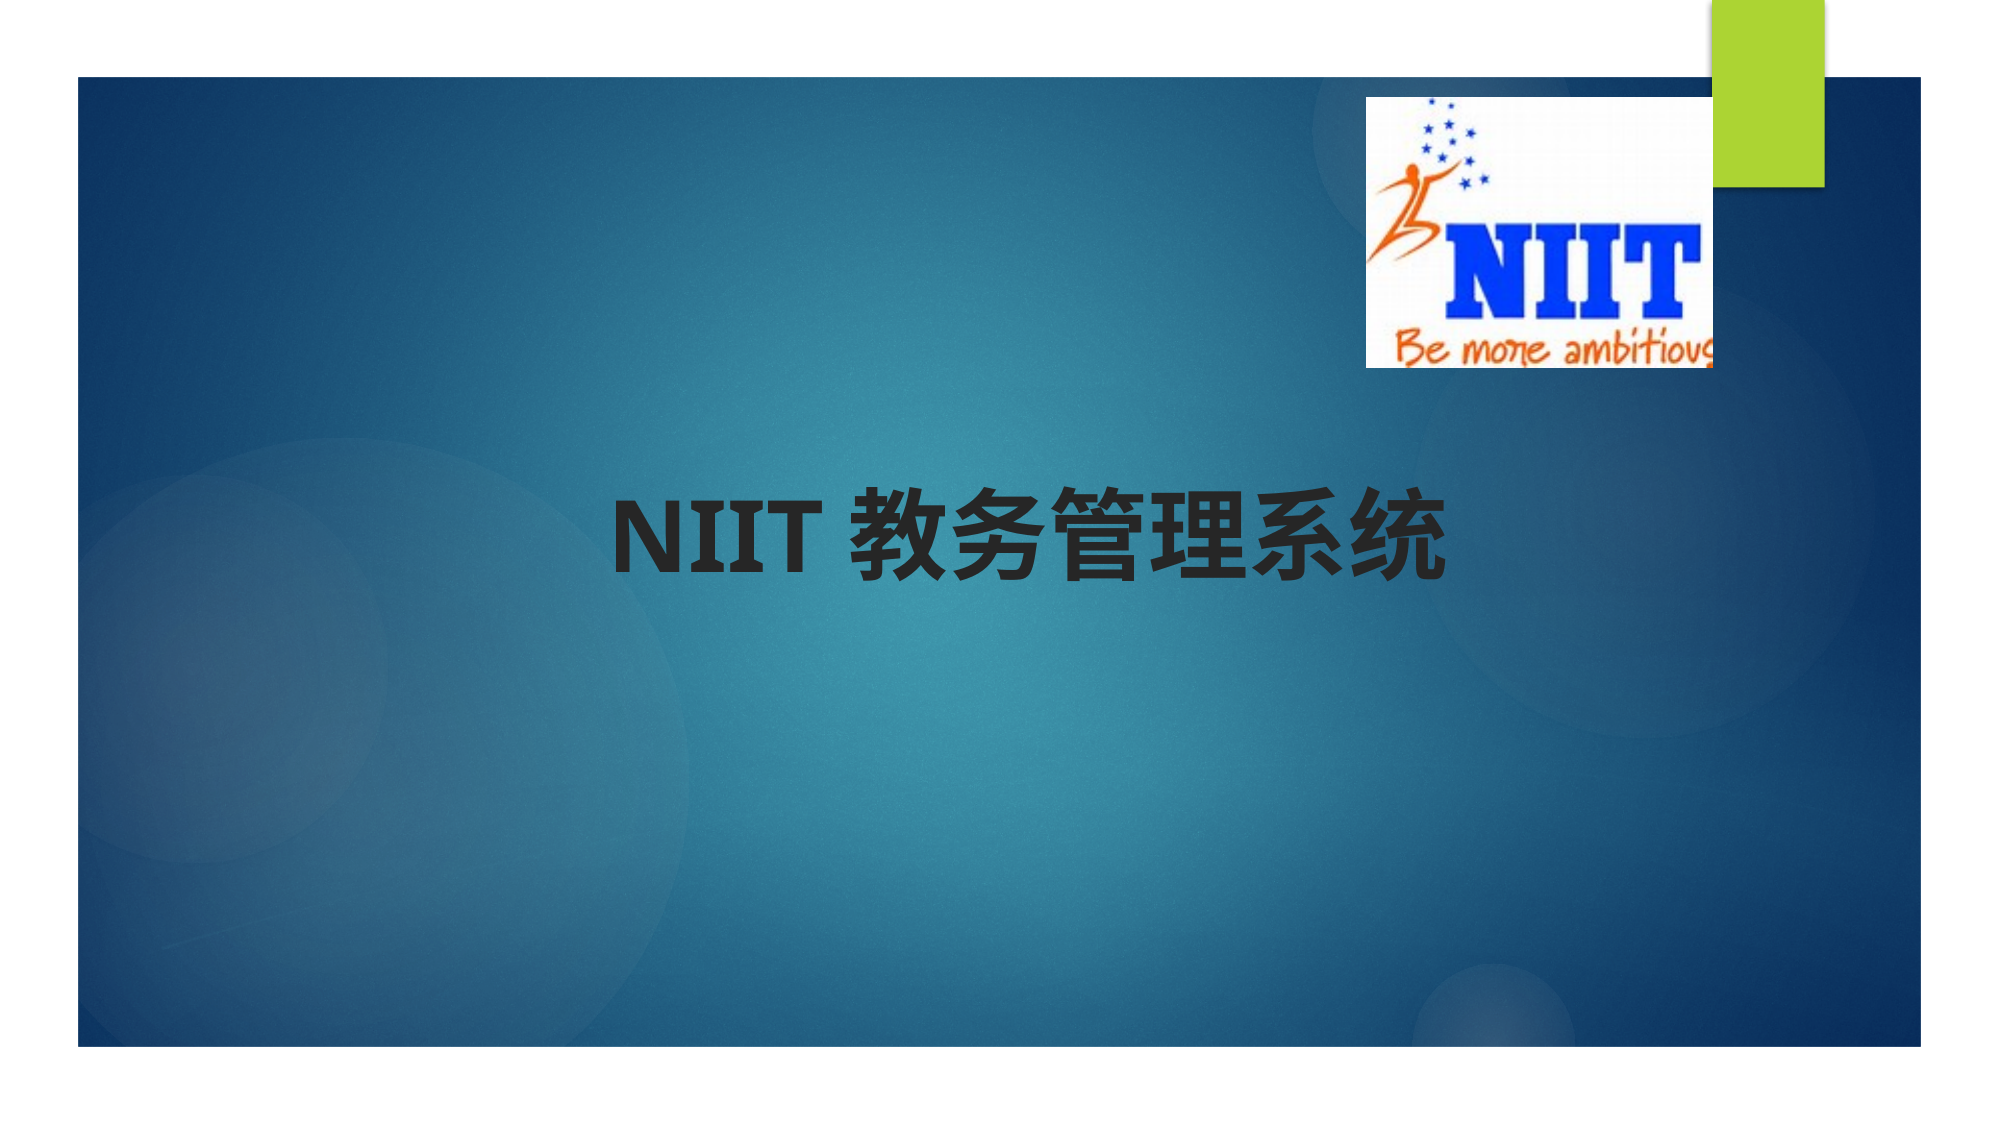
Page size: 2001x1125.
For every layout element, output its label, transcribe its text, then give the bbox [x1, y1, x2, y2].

picture [1366, 97, 1713, 368]
text_box NIIT教务管理系统 [76, 464, 1980, 660]
